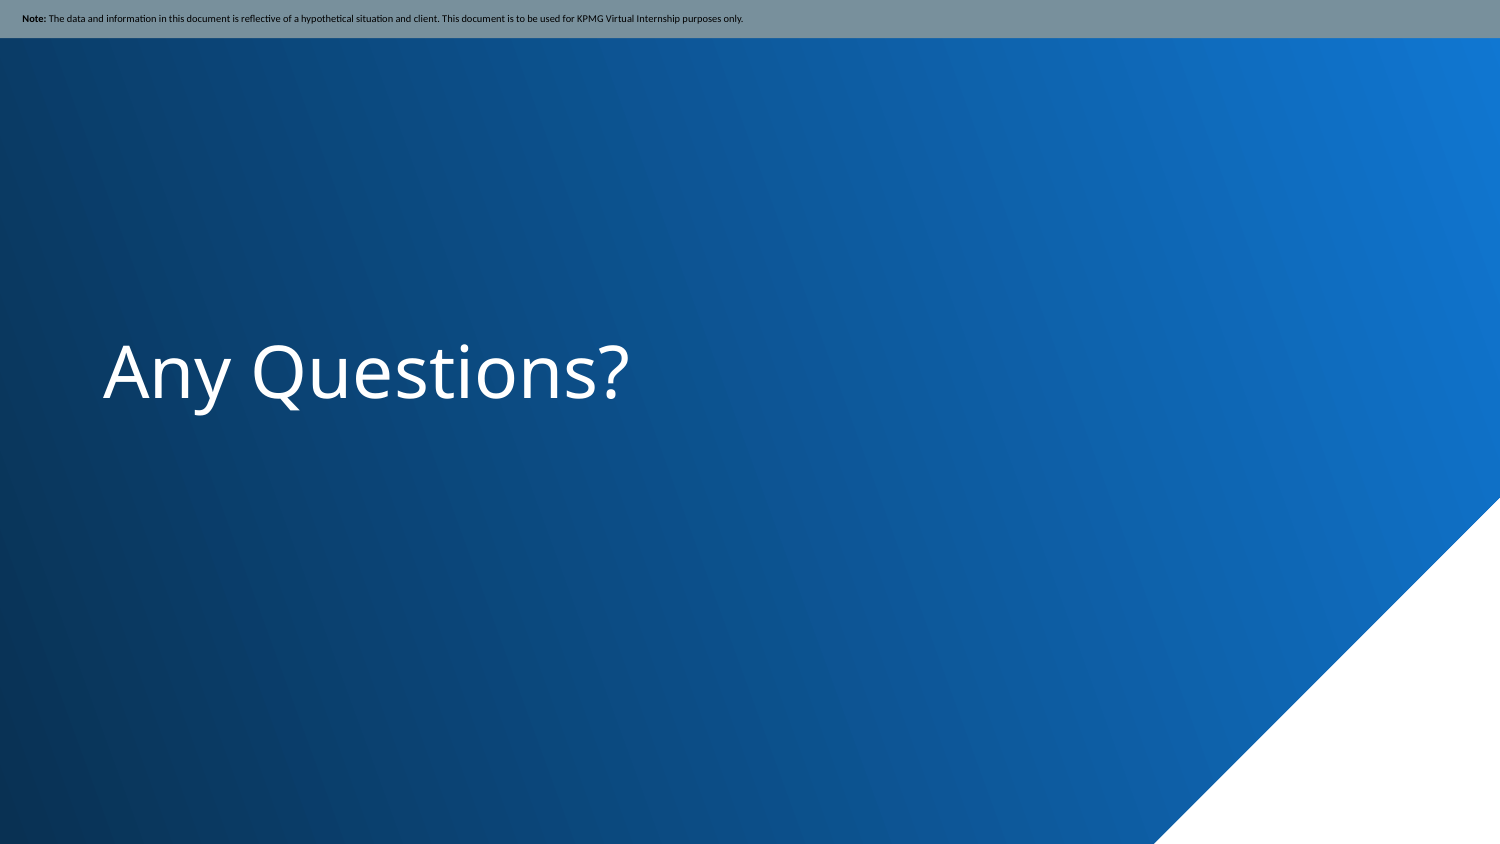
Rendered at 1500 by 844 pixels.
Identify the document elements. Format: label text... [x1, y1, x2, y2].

text_box Note: The data and information in this document is reflective of a hypothetical situation and client. This document is to be used for KPMG Virtual Internship purposes only. [0, 0, 1500, 39]
text_box Any Questions? [88, 310, 737, 429]
text_box [0, 39, 1500, 844]
